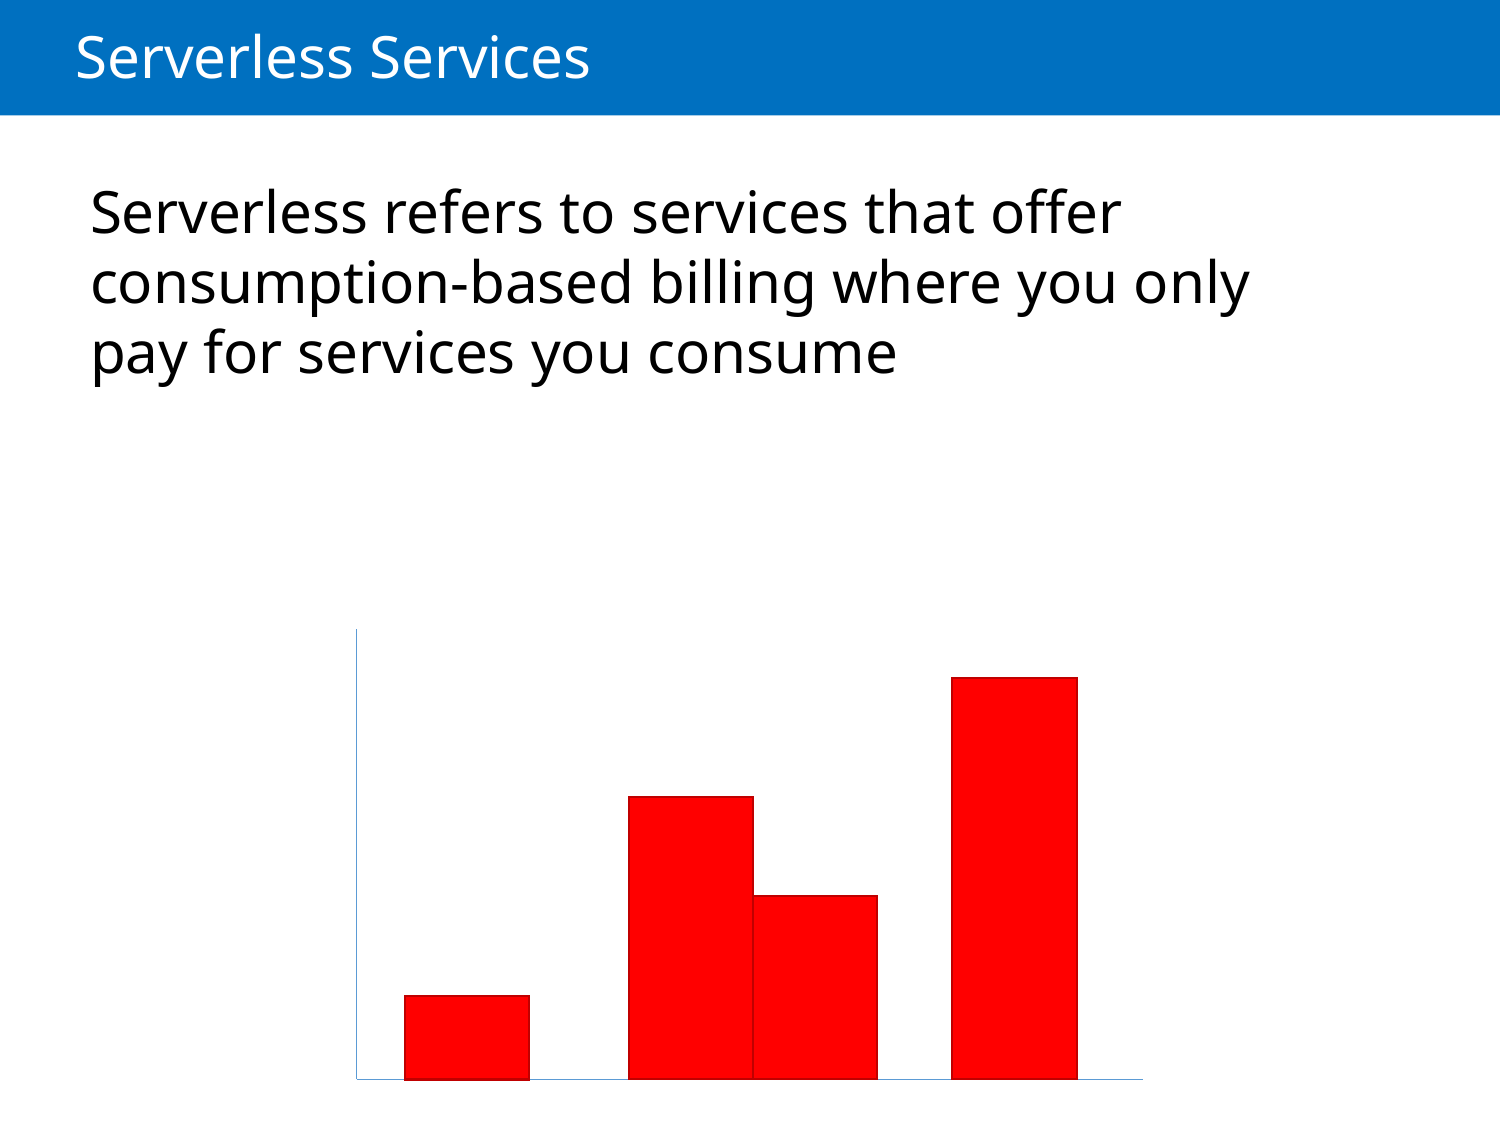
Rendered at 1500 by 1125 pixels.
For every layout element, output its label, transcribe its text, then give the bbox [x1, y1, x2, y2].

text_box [356, 629, 1144, 1080]
text_box Serverless refers to services that offer consumption-based billing where you only pay for services you consume [75, 167, 1408, 1012]
title Serverless Services [75, 0, 1351, 122]
